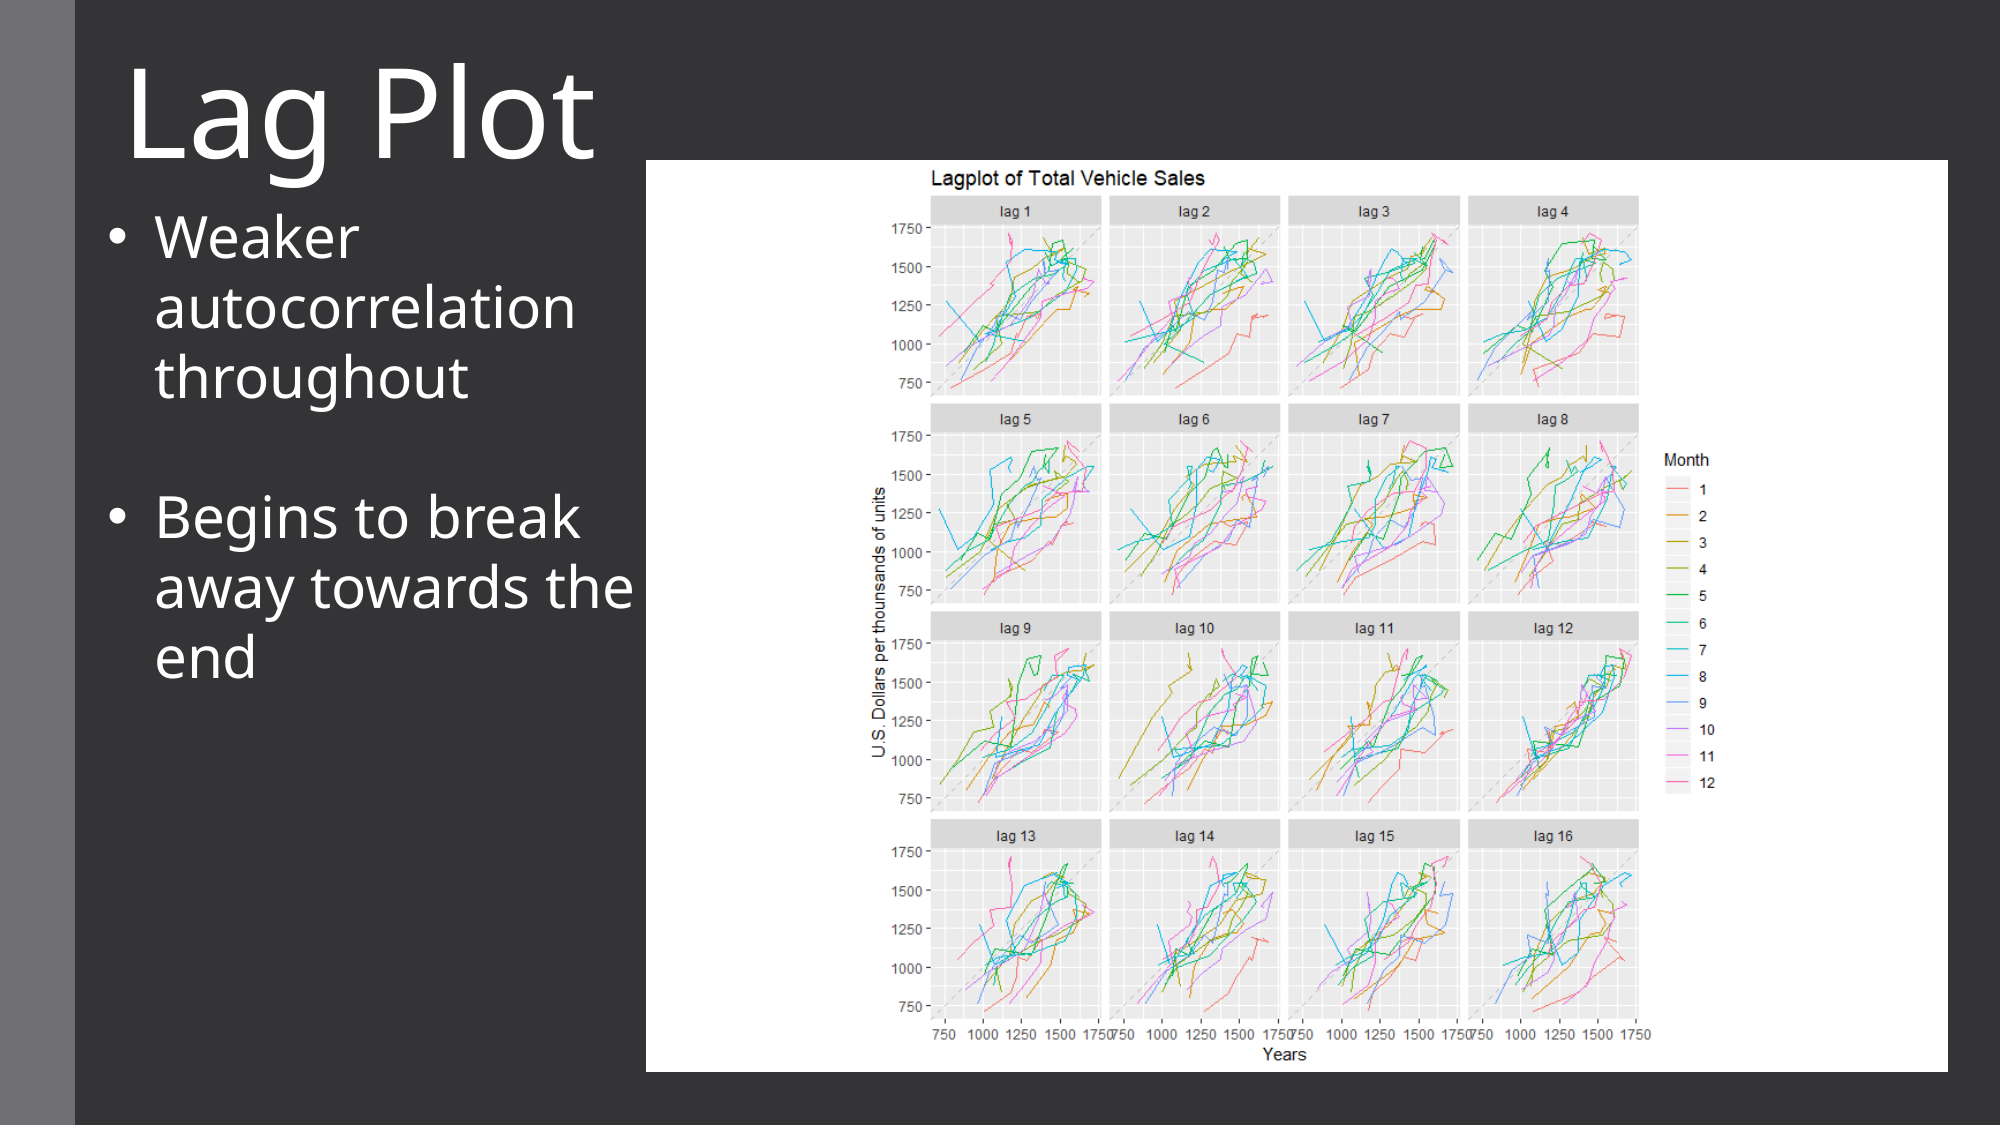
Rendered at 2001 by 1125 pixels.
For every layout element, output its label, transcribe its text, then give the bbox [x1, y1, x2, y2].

text_box Lag Plot [75, 26, 1848, 191]
text_box Weaker autocorrelation throughout Begins to break away towards the end [92, 192, 638, 698]
picture [645, 160, 1948, 1072]
